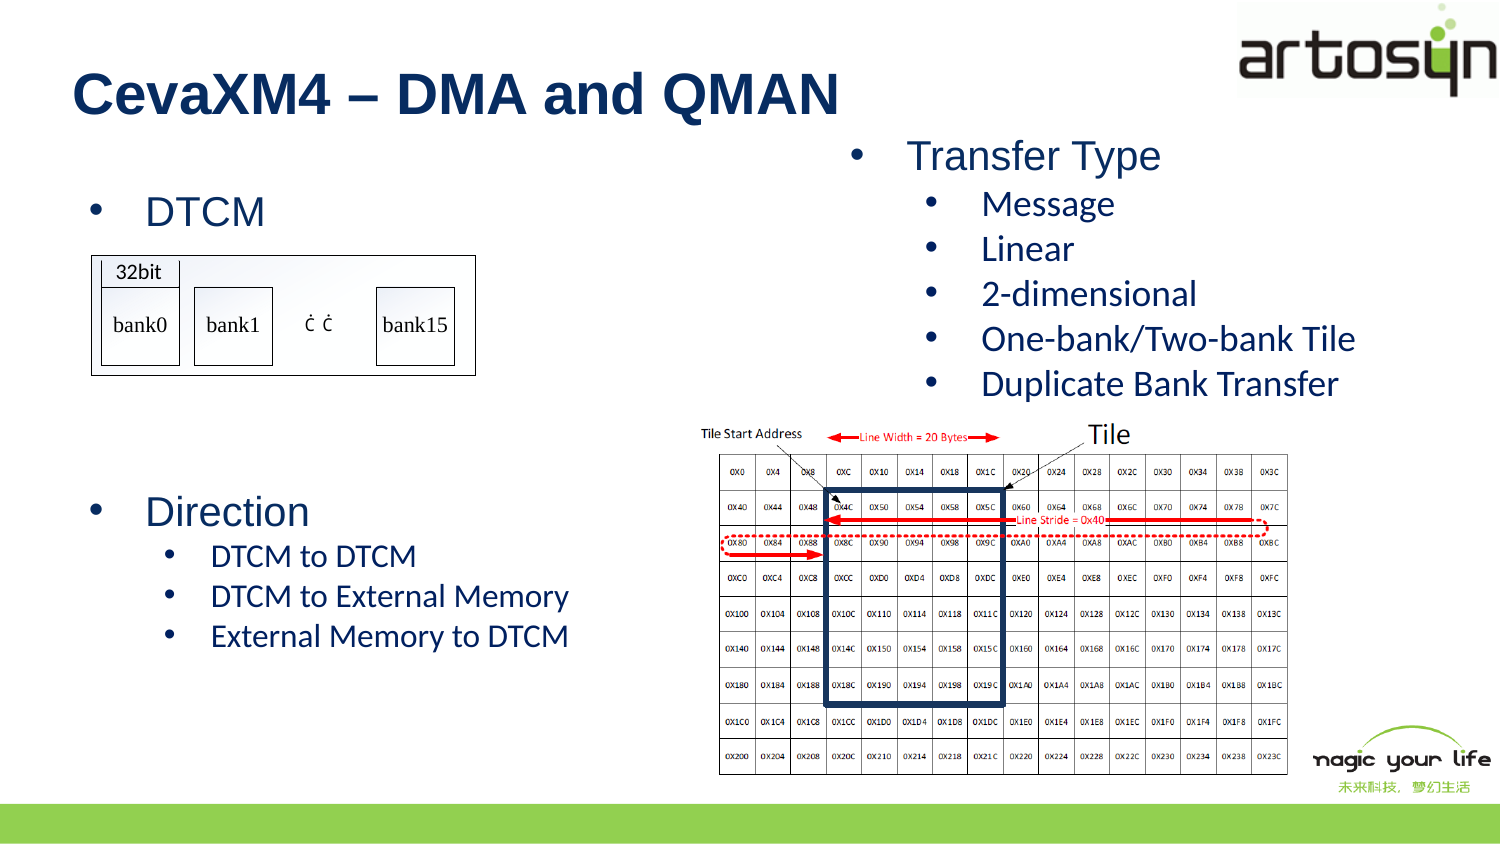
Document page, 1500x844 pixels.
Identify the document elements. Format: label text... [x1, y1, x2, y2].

list DTCM Direction DTCM to DTCM DTCM to External Memory External Memory to DTCM [88, 184, 621, 755]
picture [1237, 2, 1499, 98]
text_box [89, 253, 476, 377]
picture [699, 421, 1499, 802]
text_box Transfer Type Message Linear 2-dimensional One-bank/Two-bank Tile Duplicate Bank Transfer [849, 128, 1382, 599]
title CevaXM4 – DMA and QMAN [72, 55, 1428, 127]
